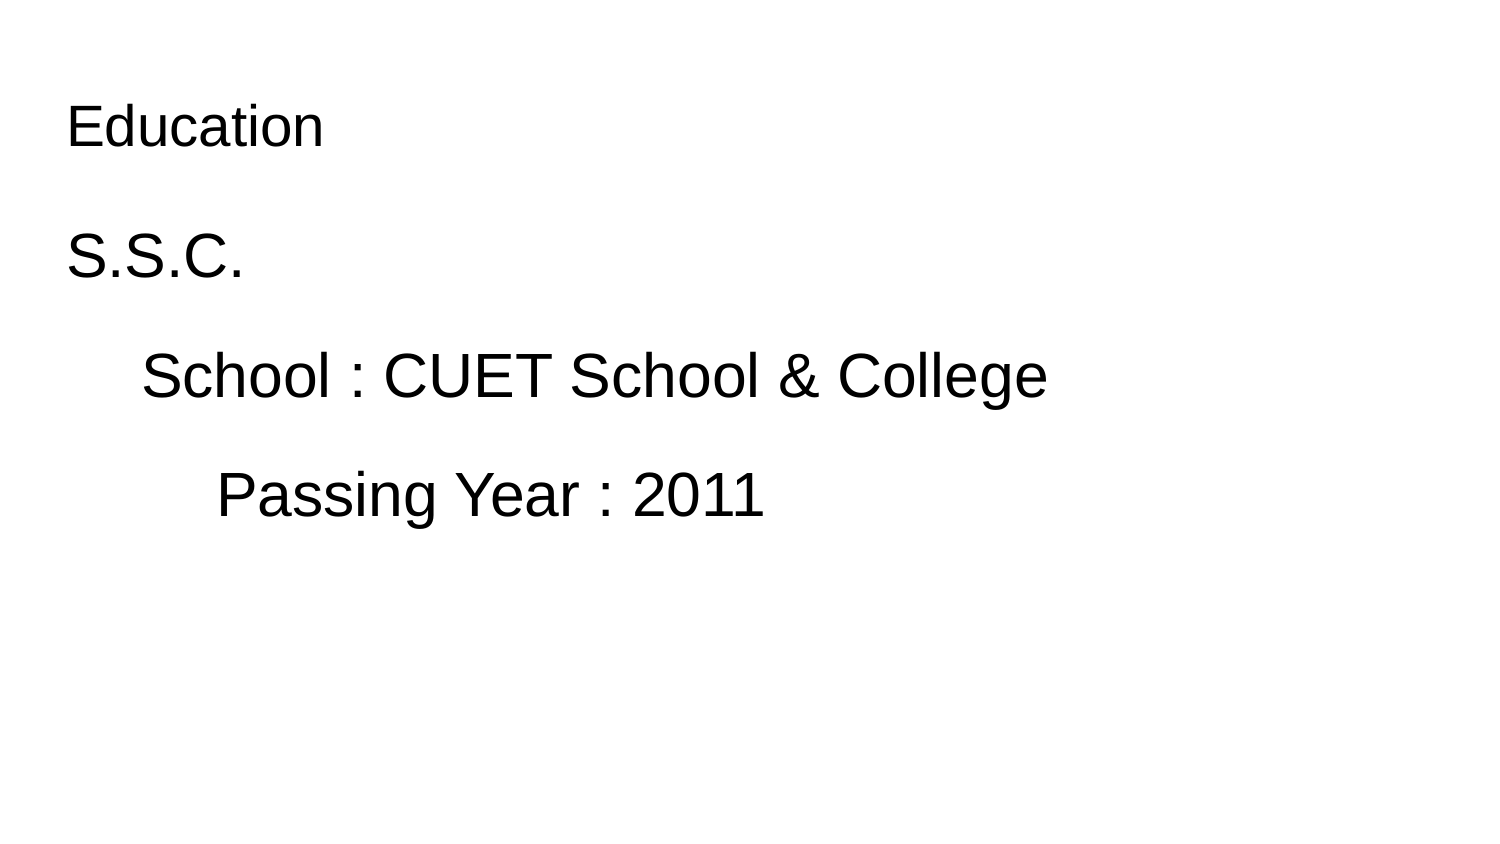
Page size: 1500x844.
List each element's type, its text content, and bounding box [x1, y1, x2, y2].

title Education [51, 72, 1449, 167]
list S.S.C. School : CUET School & College Passing Year : 2011 [51, 189, 1449, 750]
